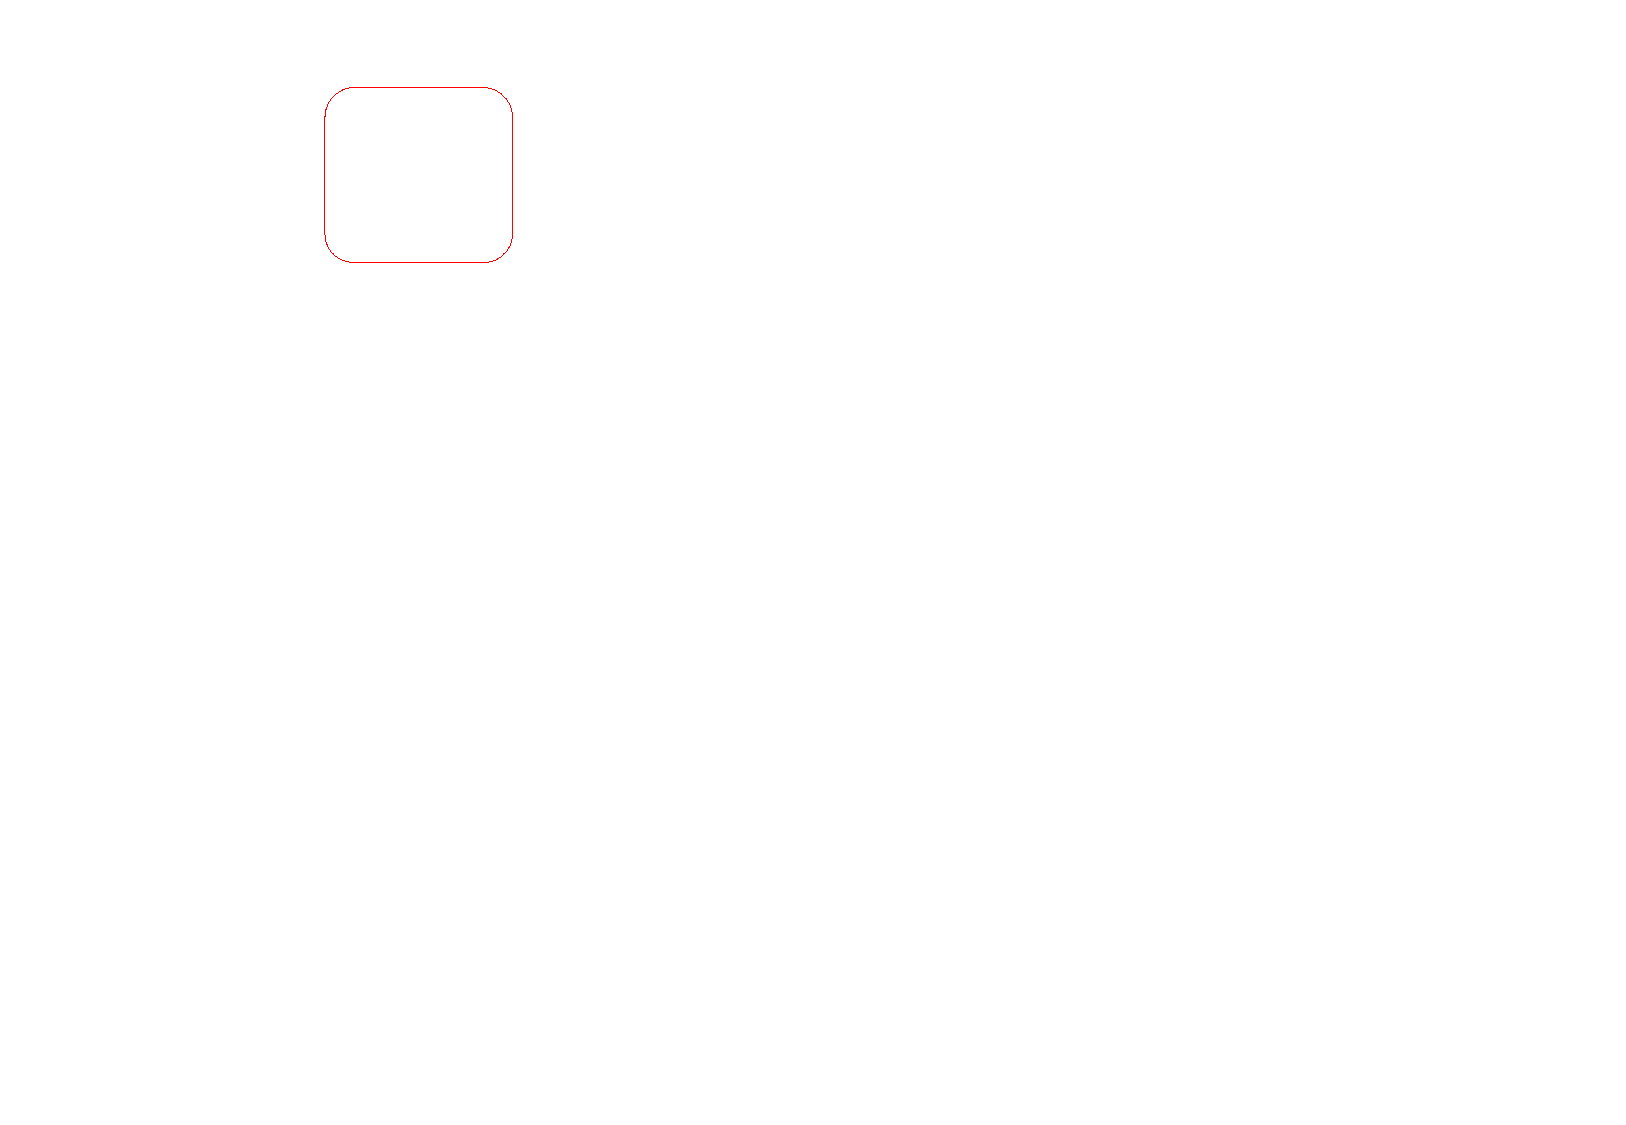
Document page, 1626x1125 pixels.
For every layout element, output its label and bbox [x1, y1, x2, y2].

text_box [324, 87, 513, 263]
